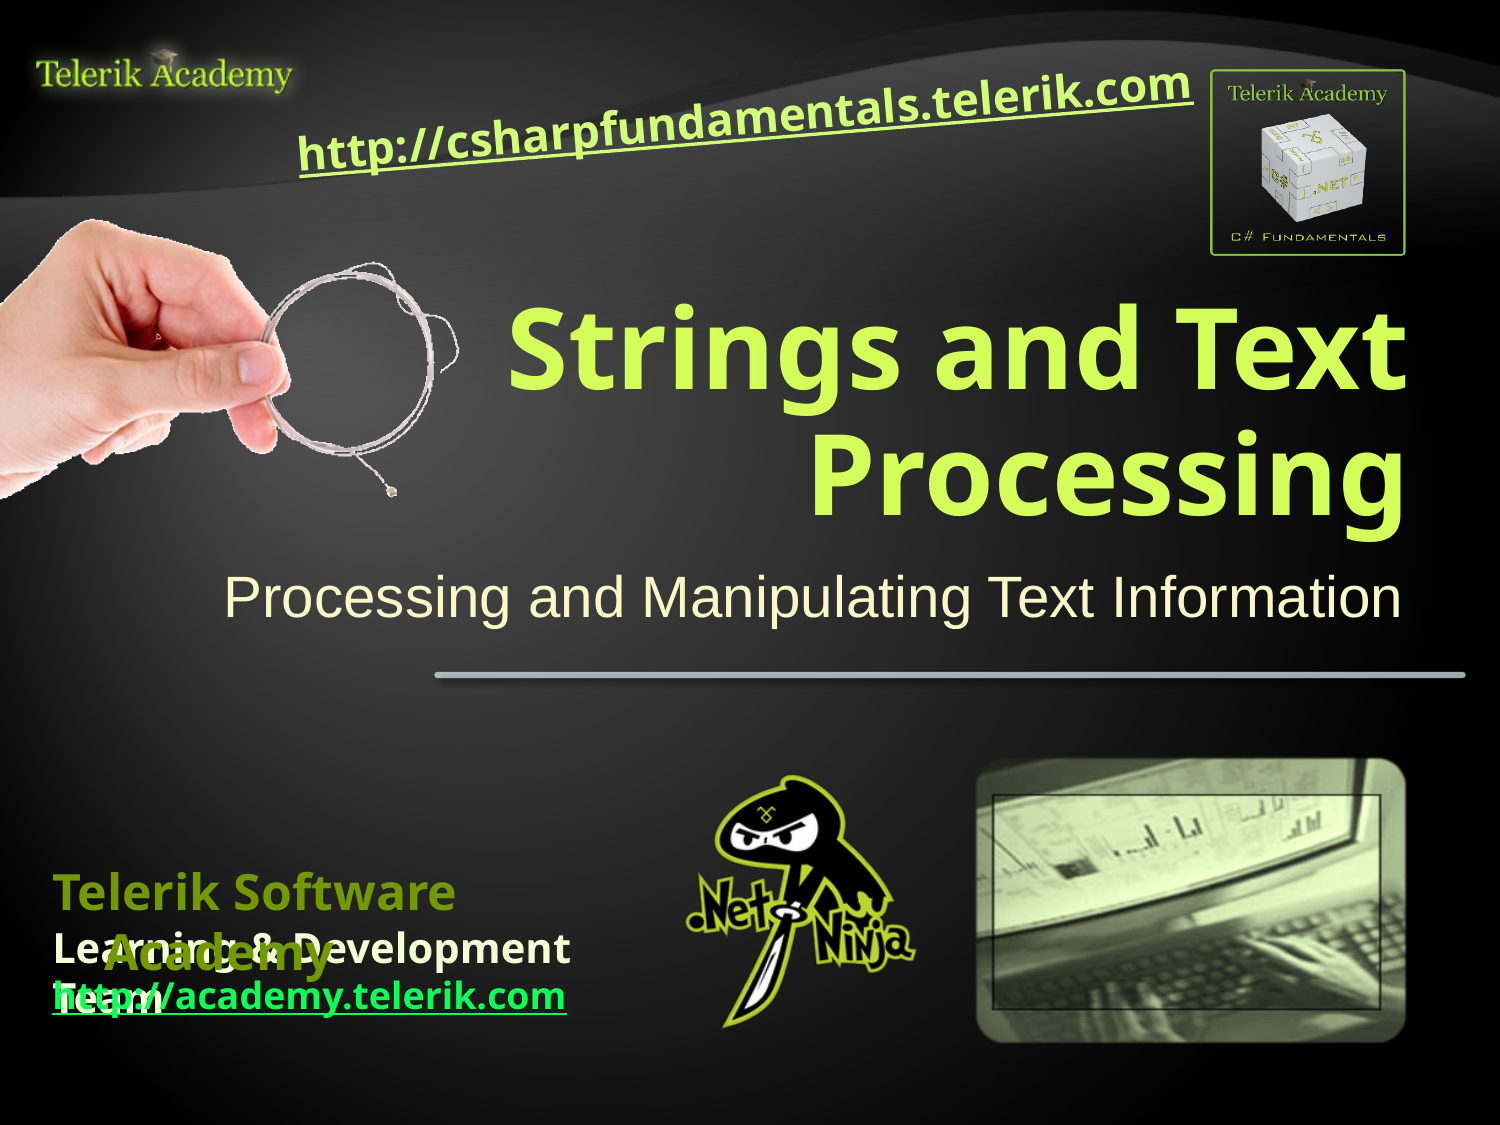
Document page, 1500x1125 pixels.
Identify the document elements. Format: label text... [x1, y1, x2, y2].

picture [0, 0, 1500, 1125]
subtitle Processing and Manipulating Text Information [85, 547, 1420, 642]
text_box http://academy.telerik.com [37, 988, 673, 1031]
title Strings and Text Processing [468, 287, 1425, 538]
text_box Telerik Software Academy [37, 853, 673, 988]
text_box http://csharpfundamentals.telerik.com [279, 42, 1206, 182]
